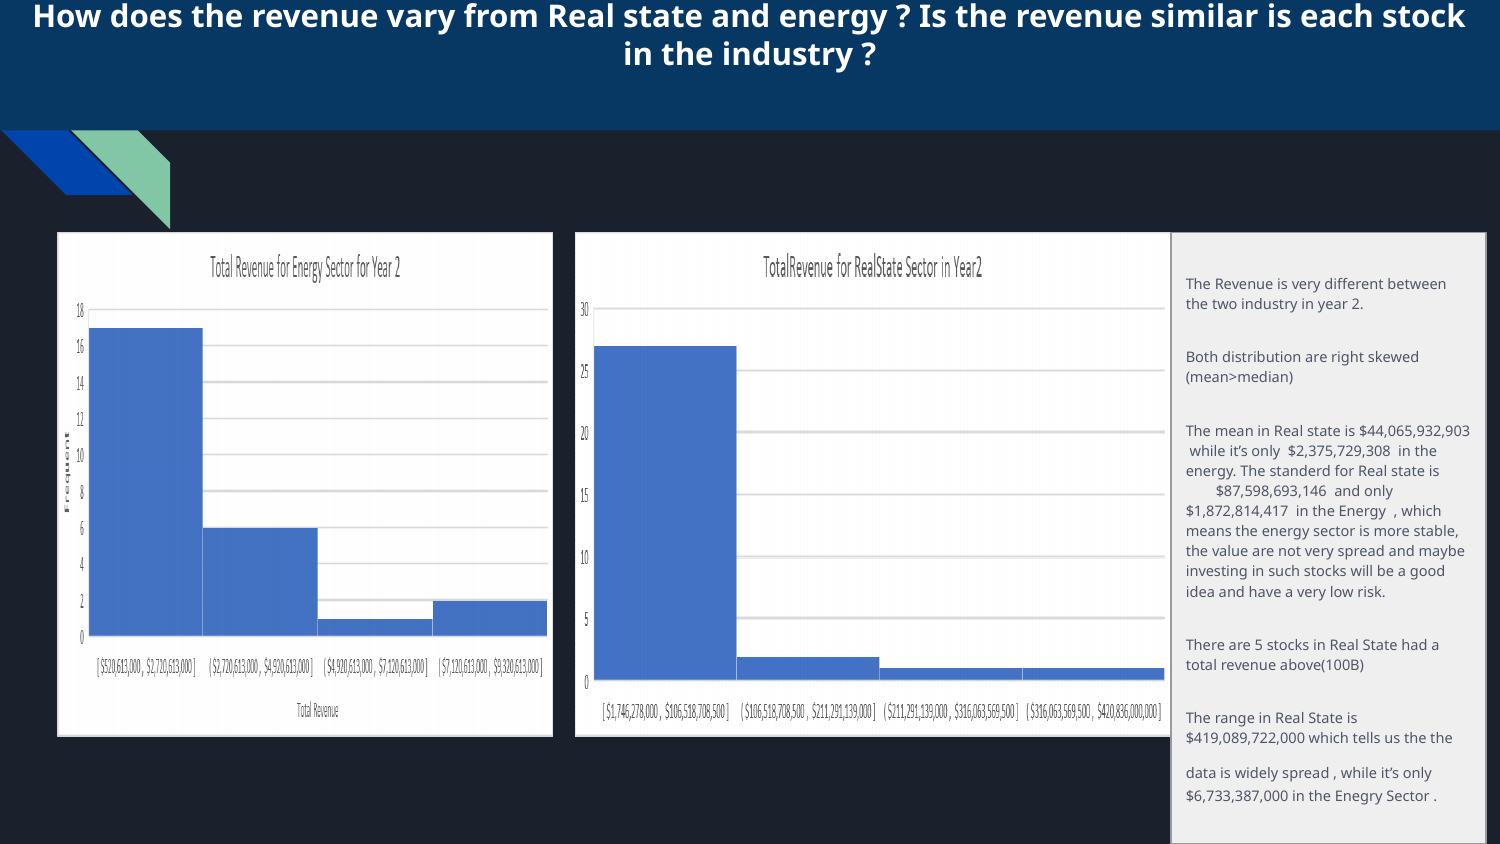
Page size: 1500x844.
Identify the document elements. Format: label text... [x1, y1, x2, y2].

title How does the revenue vary from Real state and energy ? Is the revenue similar is each stock in the industry ? [0, 0, 1500, 131]
picture [57, 232, 553, 737]
picture [574, 232, 1172, 737]
text_box The Revenue is very different between the two industry in year 2. Both distribution are right skewed (mean>median) The mean in Real state is $44,065,932,903 while it’s only $2,375,729,308 in the energy. The standerd for Real state is $87,598,693,146 and only $1,872,814,417 in the Energy , which means the energy sector is more stable, the value are not very spread and maybe investing in such stocks will be a good idea and have a very low risk. There are 5 stocks in Real State had a total revenue above(100B) The range in Real State is $419,089,722,000 which tells us the the data is widely spread , while it’s only $6,733,387,000 in the Enegry Sector . [1170, 232, 1486, 844]
